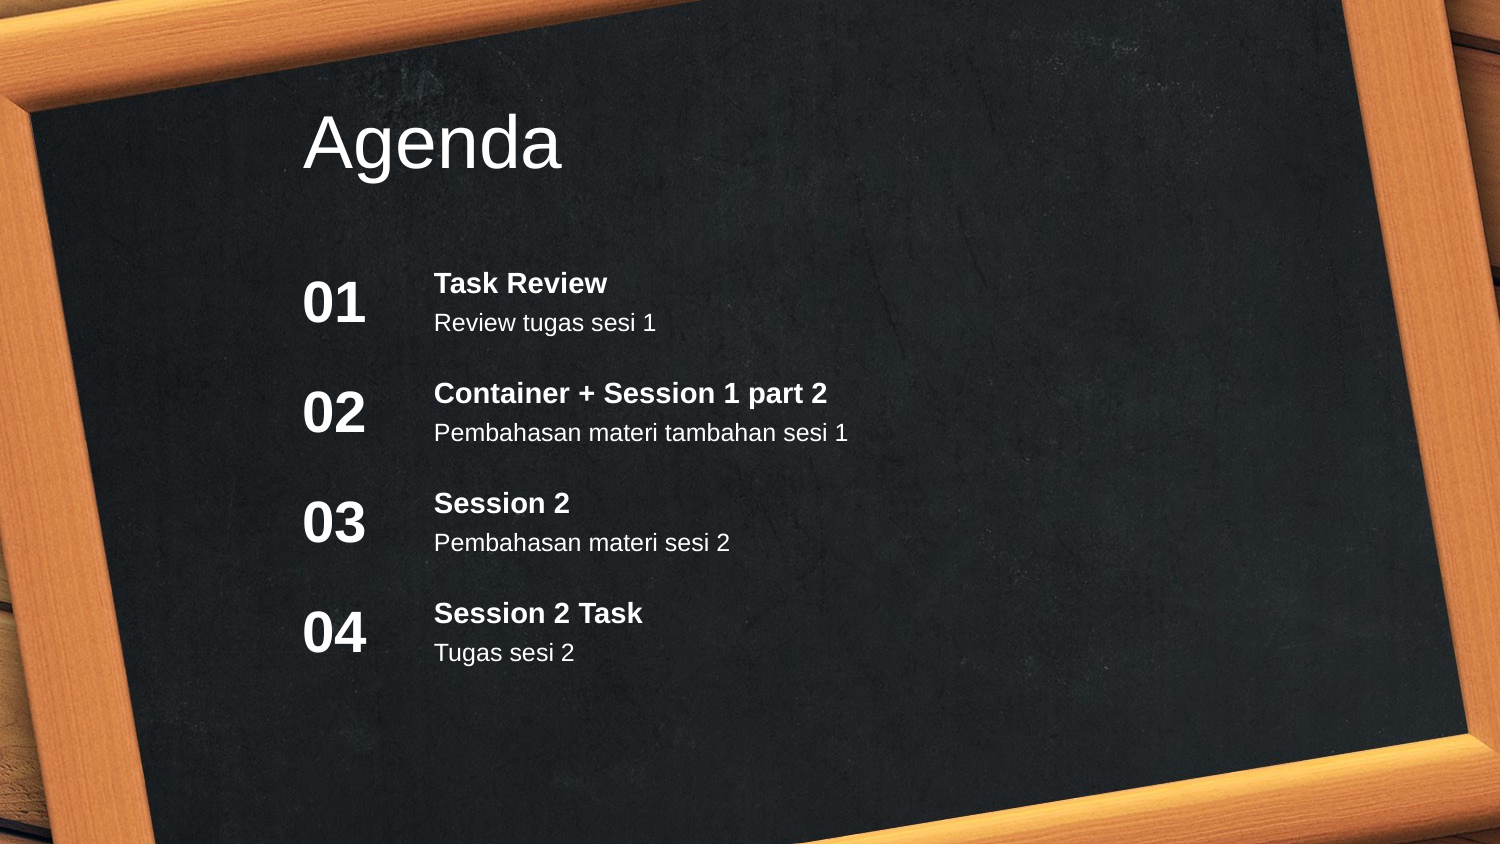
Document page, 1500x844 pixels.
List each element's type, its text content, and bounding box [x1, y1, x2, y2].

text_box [418, 256, 1224, 345]
text_box 01 [287, 264, 387, 335]
text_box 03 [287, 484, 387, 555]
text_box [418, 586, 1224, 675]
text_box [418, 476, 1224, 565]
text_box 02 [287, 374, 387, 445]
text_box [418, 366, 1224, 455]
picture [0, 0, 1500, 844]
text_box 04 [287, 594, 387, 665]
text_box Agenda [289, 91, 1353, 186]
